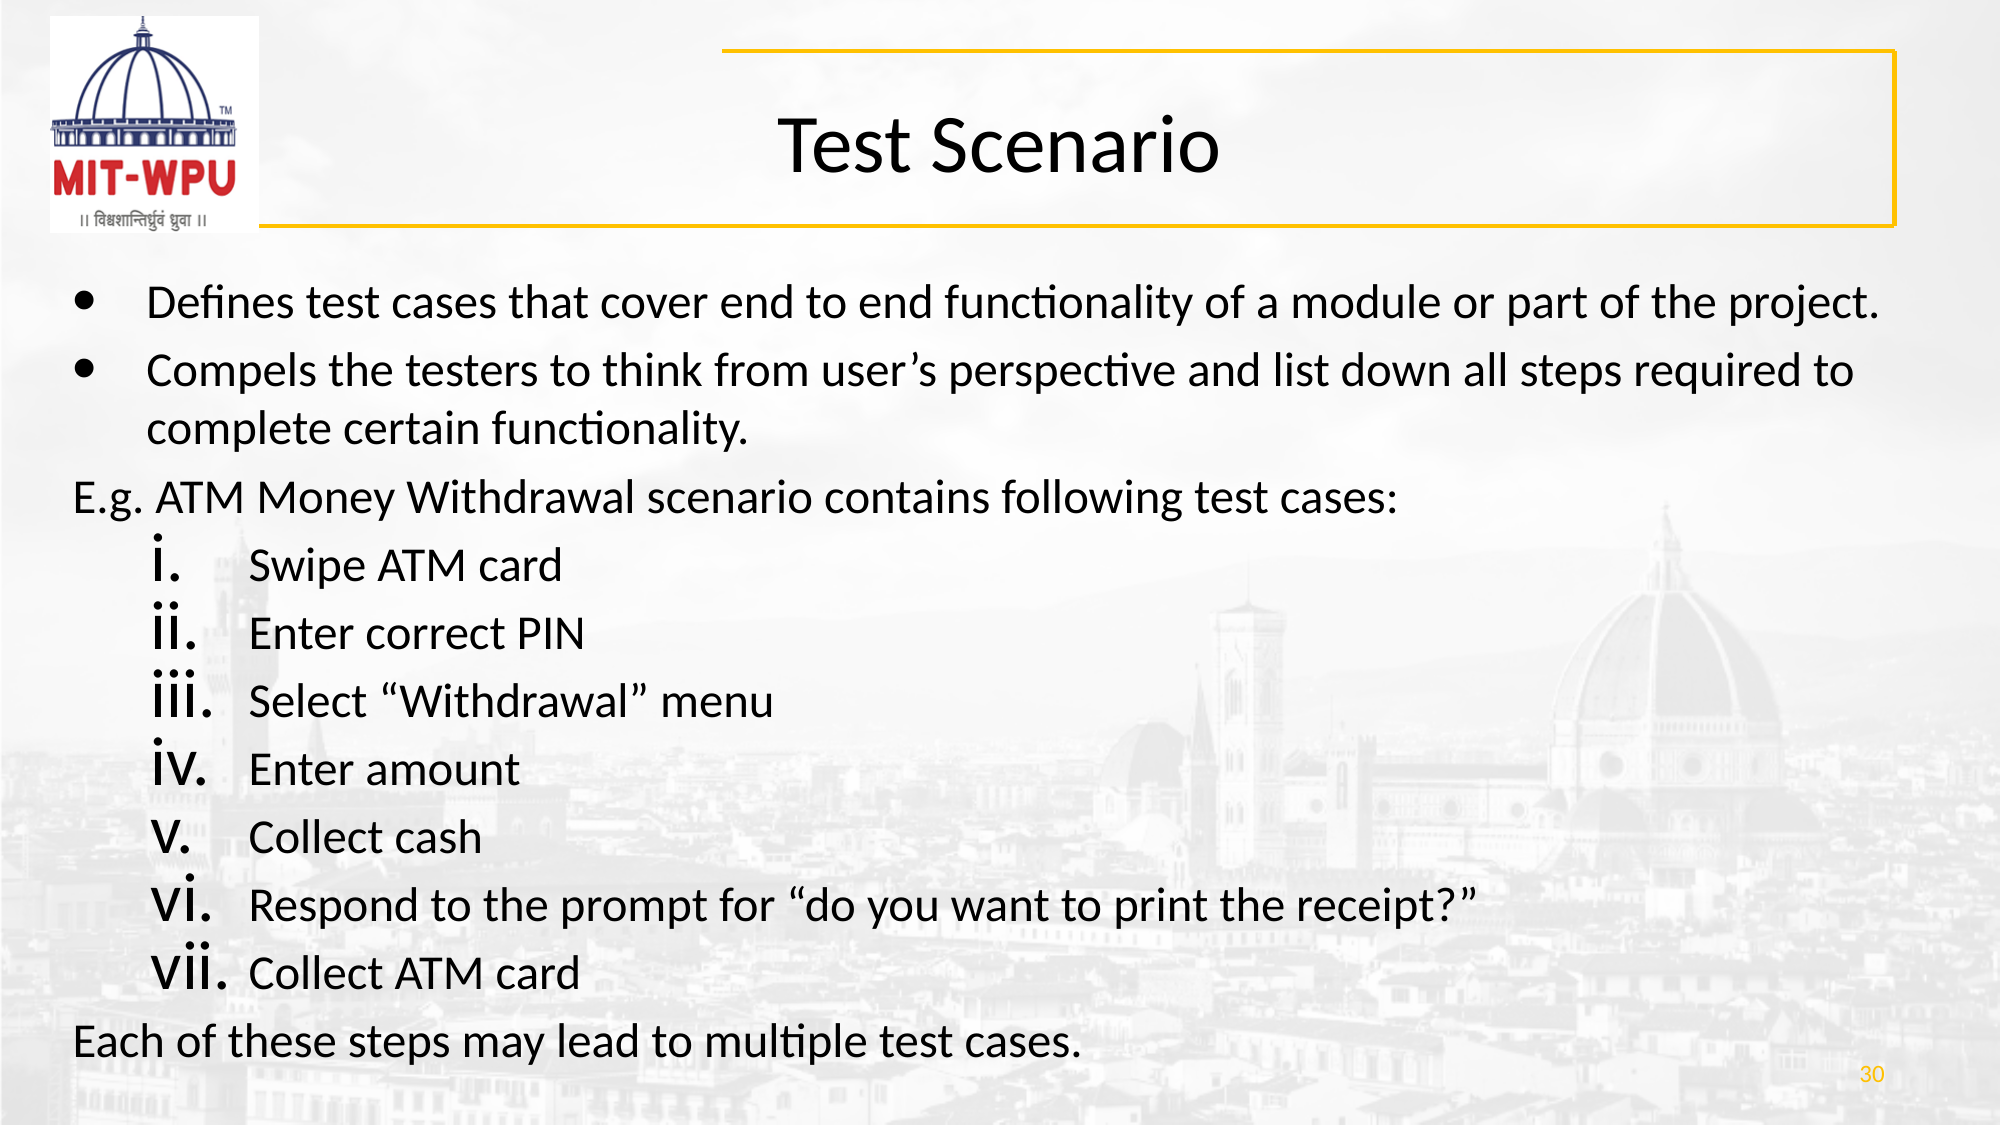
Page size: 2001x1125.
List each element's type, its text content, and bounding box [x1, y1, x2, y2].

list Defines test cases that cover end to end functionality of a module or part of the project. Compels the testers to think from user’s perspective and list down all steps required to complete certain functionality. E.g. ATM Money Withdrawal scenario contains following test cases: Swipe ATM card Enter correct PIN Select “Withdrawal” menu Enter amount Collect cash Respond to the prompt for “do you want to print the receipt?” Collect ATM card Each of these steps may lead to multiple test cases. [53, 262, 1900, 1125]
title Test Scenario [99, 45, 1900, 233]
slide_number ‹#› [1433, 1042, 1900, 1103]
picture [50, 16, 259, 233]
